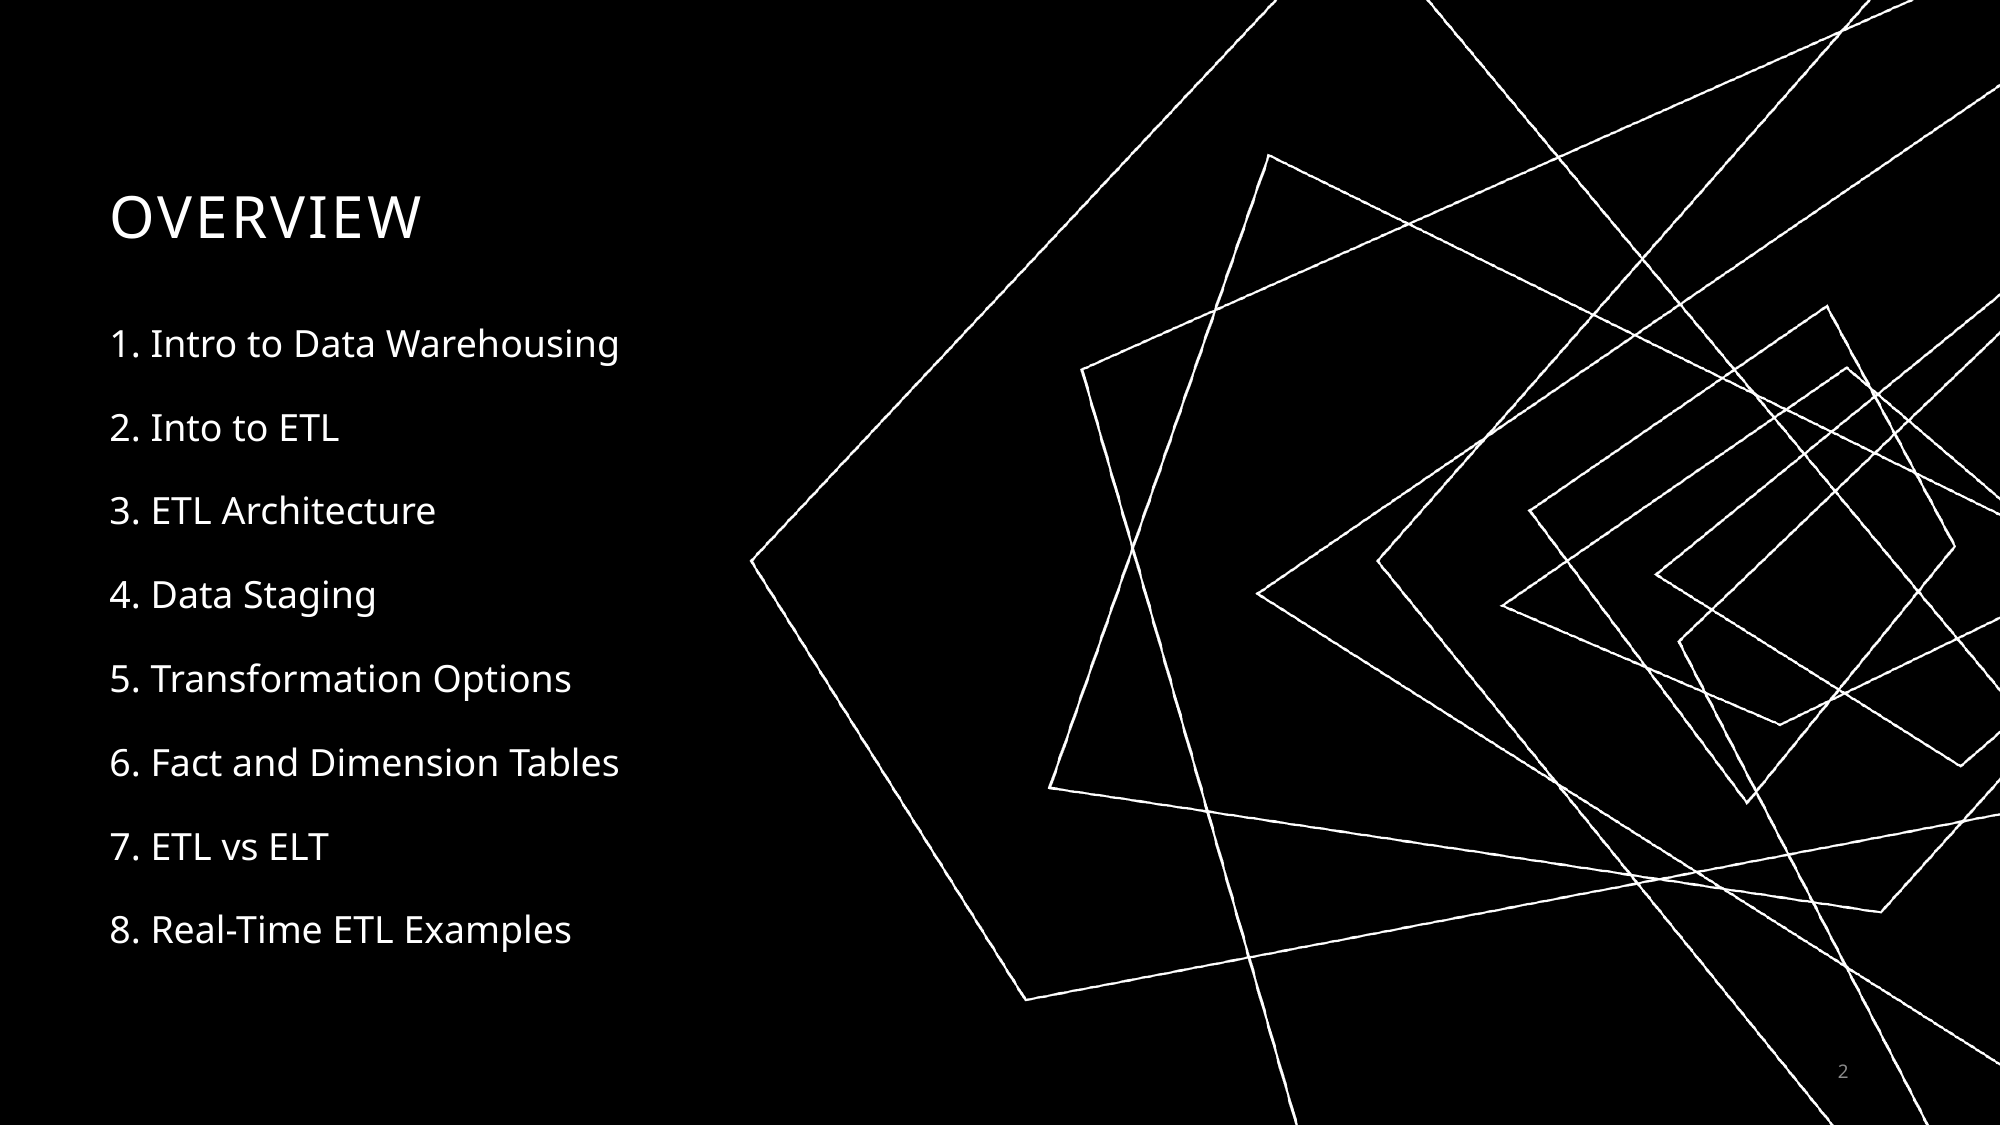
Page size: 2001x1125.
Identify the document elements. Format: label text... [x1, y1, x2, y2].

slide_number 2 [1701, 1042, 1864, 1103]
list 1. Intro to Data Warehousing 2. Into to ETL 3. ETL Architecture 4. Data Staging 5. Transformation Options 6. Fact and Dimension Tables 7. ETL vs ELT 8. Real-Time ETL Examples [94, 294, 739, 1003]
title Overview [94, 41, 570, 259]
picture [693, 0, 2000, 1125]
